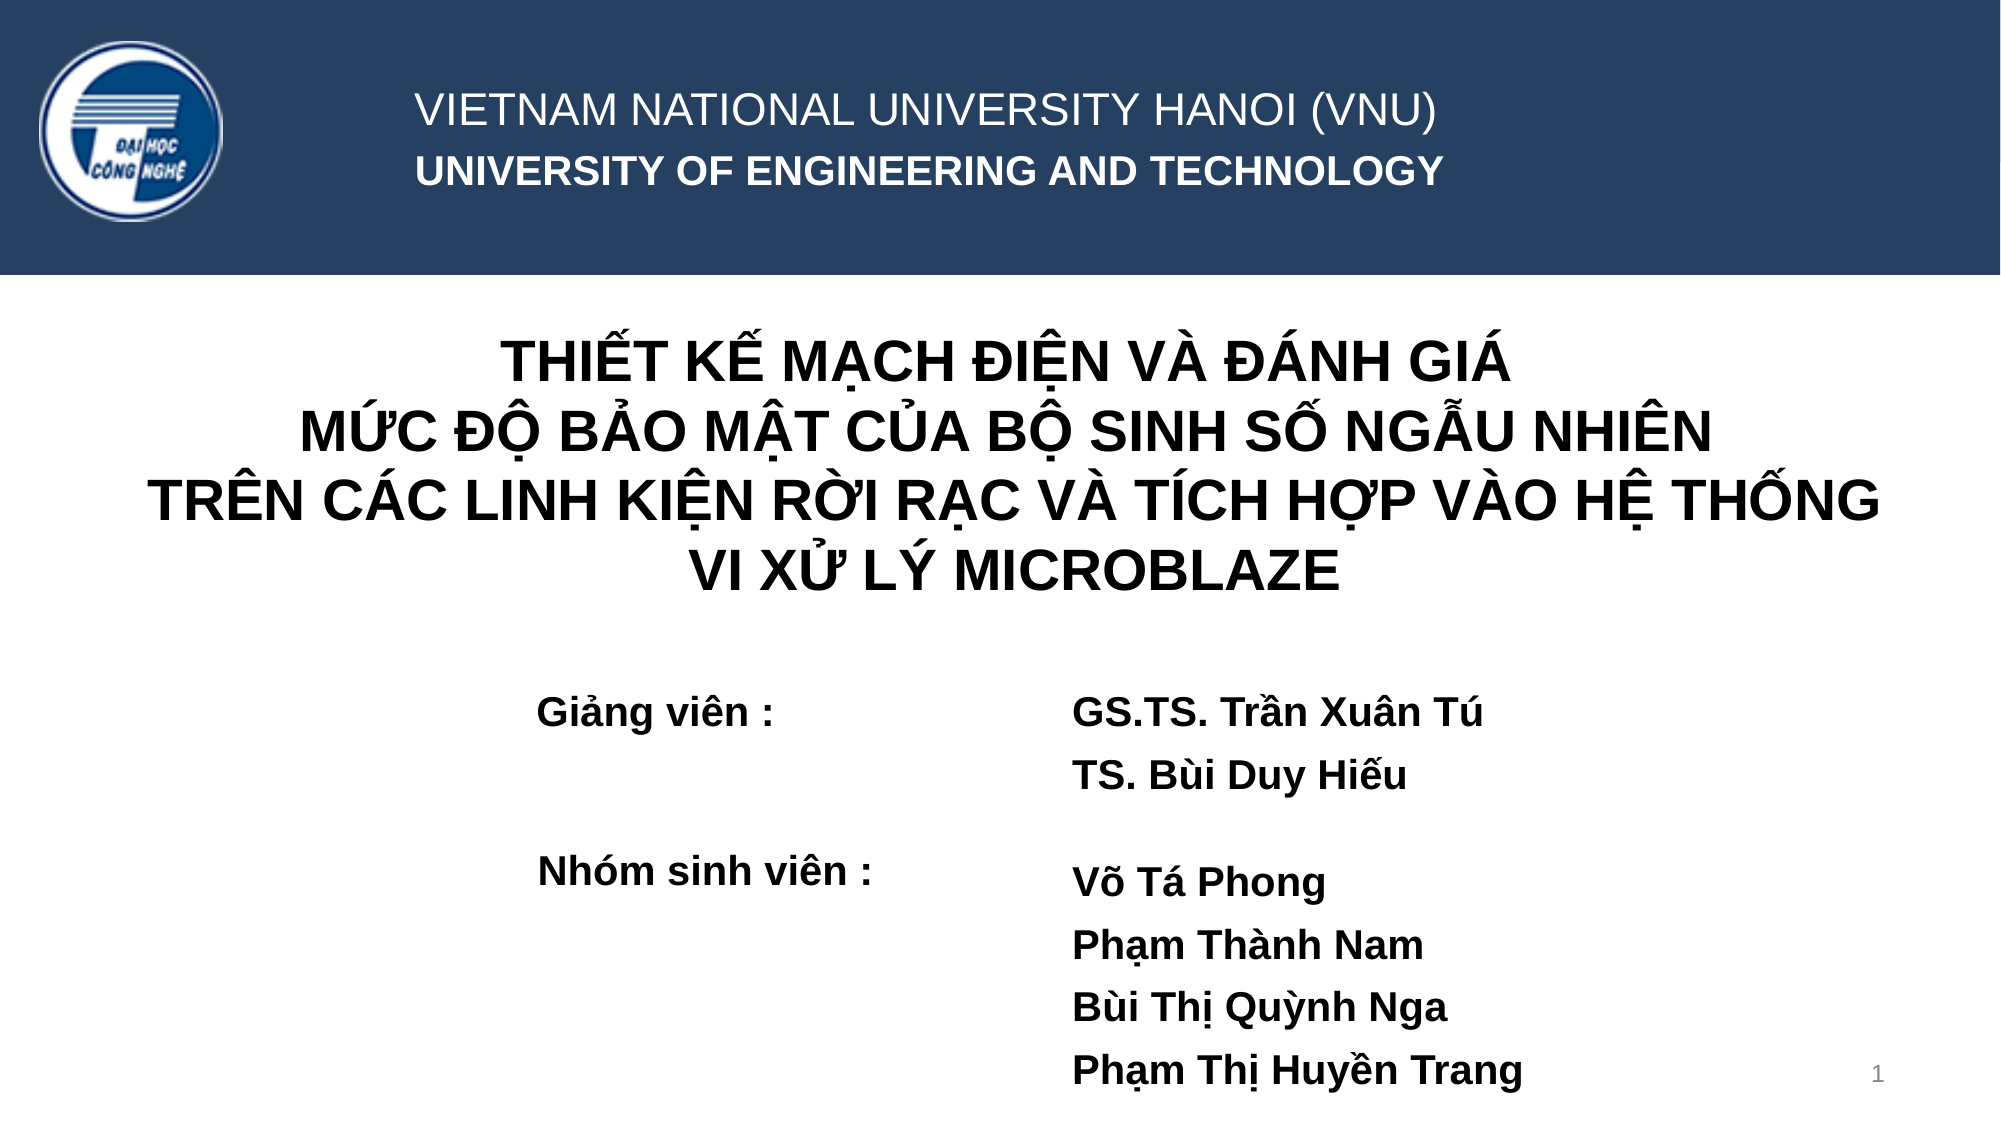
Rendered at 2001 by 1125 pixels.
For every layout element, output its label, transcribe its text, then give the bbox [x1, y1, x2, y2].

title THIẾT KẾ MẠCH ĐIỆN VÀ ĐÁNH GIÁ MỨC ĐỘ BẢO MẬT CỦA BỘ SINH SỐ NGẪU NHIÊN TRÊN CÁC LINH KIỆN RỜI RẠC VÀ TÍCH HỢP VÀO HỆ THỐNG VI XỬ LÝ MICROBLAZE [122, 252, 1907, 673]
text_box Võ Tá Phong Phạm Thành Nam Bùi Thị Quỳnh Nga Phạm Thị Huyền Trang [1057, 847, 1840, 1125]
slide_number 1 [1433, 1042, 1900, 1103]
text_box GS.TS. Trần Xuân Tú TS. Bùi Duy Hiếu [1057, 677, 1521, 805]
subtitle Giảng viên : [521, 677, 818, 753]
picture [39, 41, 223, 222]
text_box Nhóm sinh viên : [522, 836, 889, 951]
